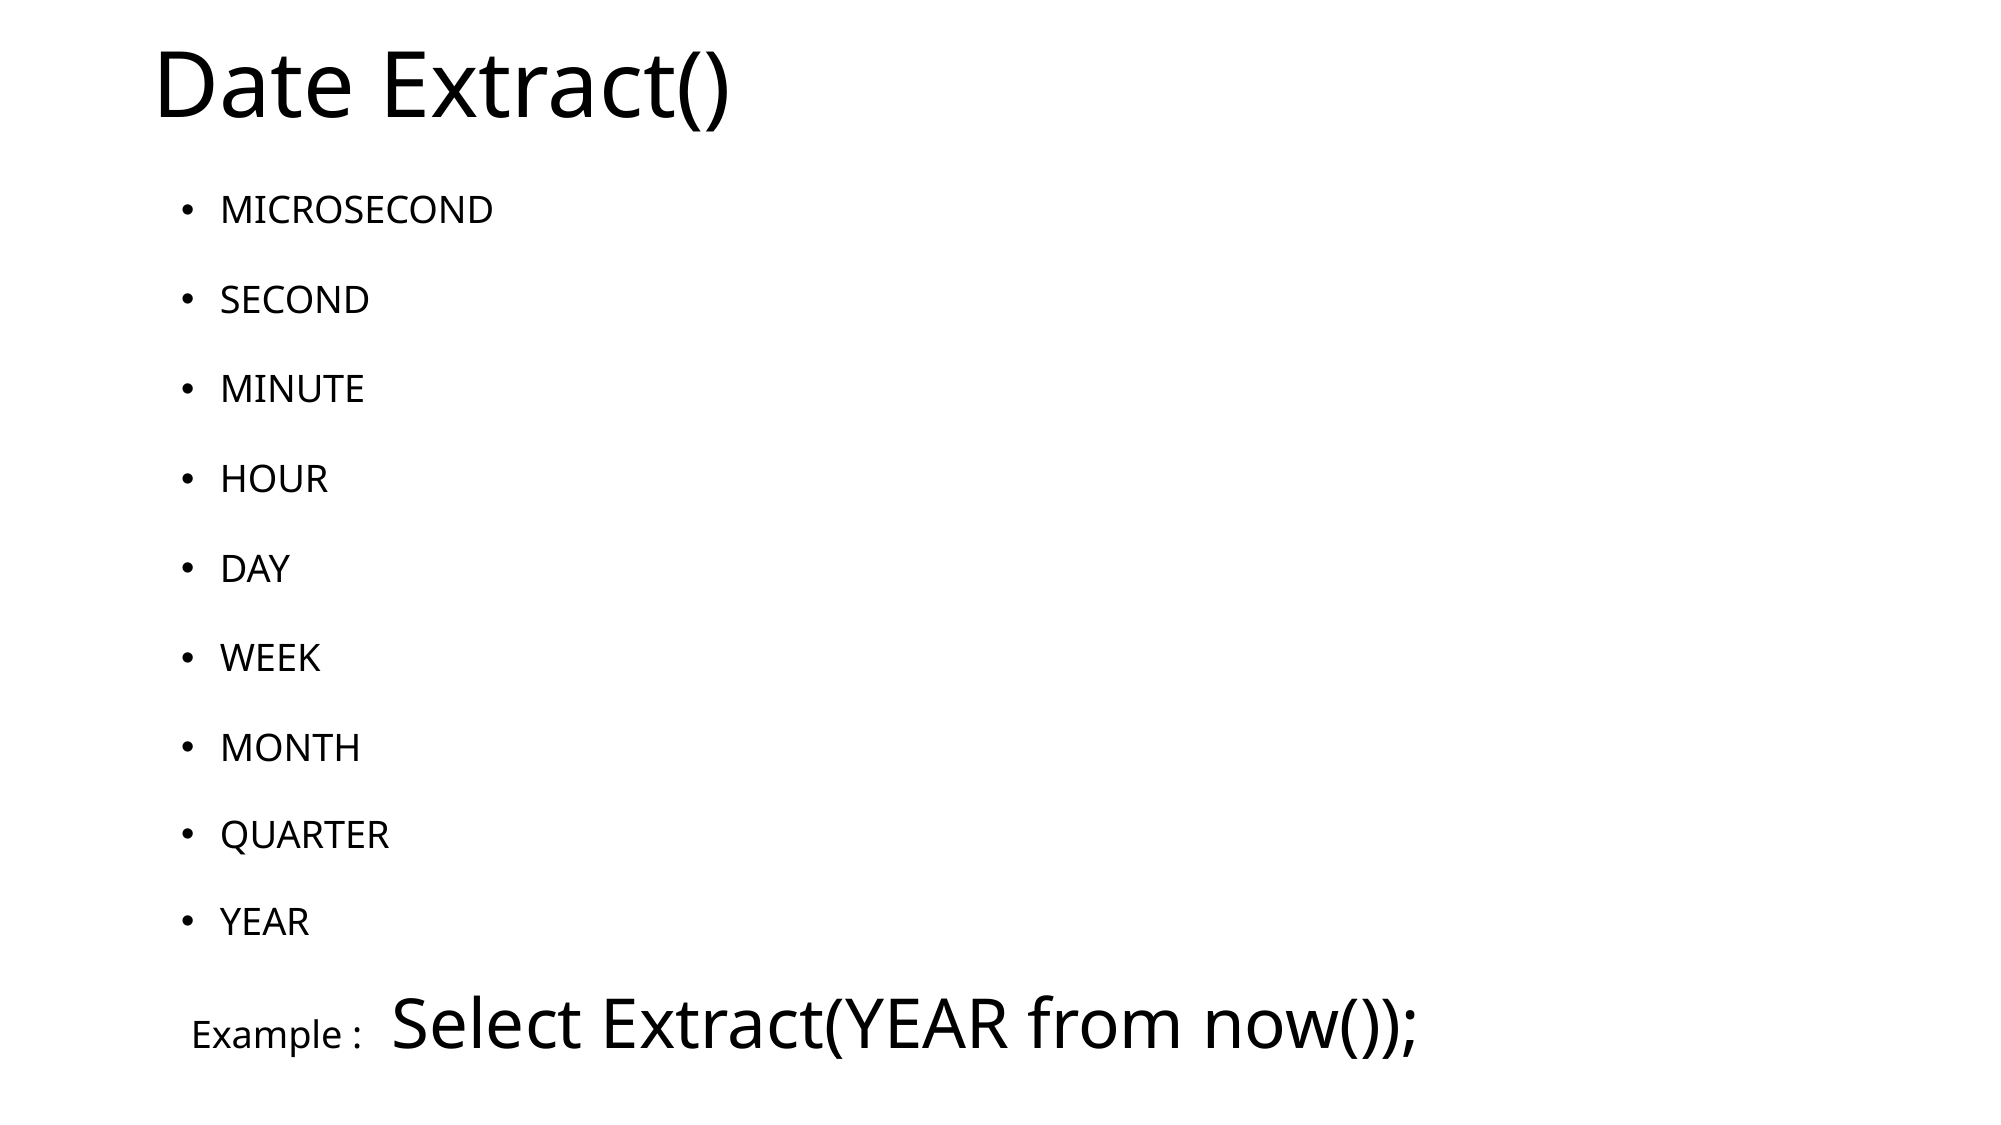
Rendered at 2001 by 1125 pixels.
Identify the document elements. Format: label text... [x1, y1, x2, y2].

list MICROSECOND SECOND MINUTE HOUR DAY WEEK MONTH QUARTER YEAR Example : Select Extract(YEAR from now()); [166, 183, 1892, 1083]
title Date Extract() [137, 11, 1863, 165]
